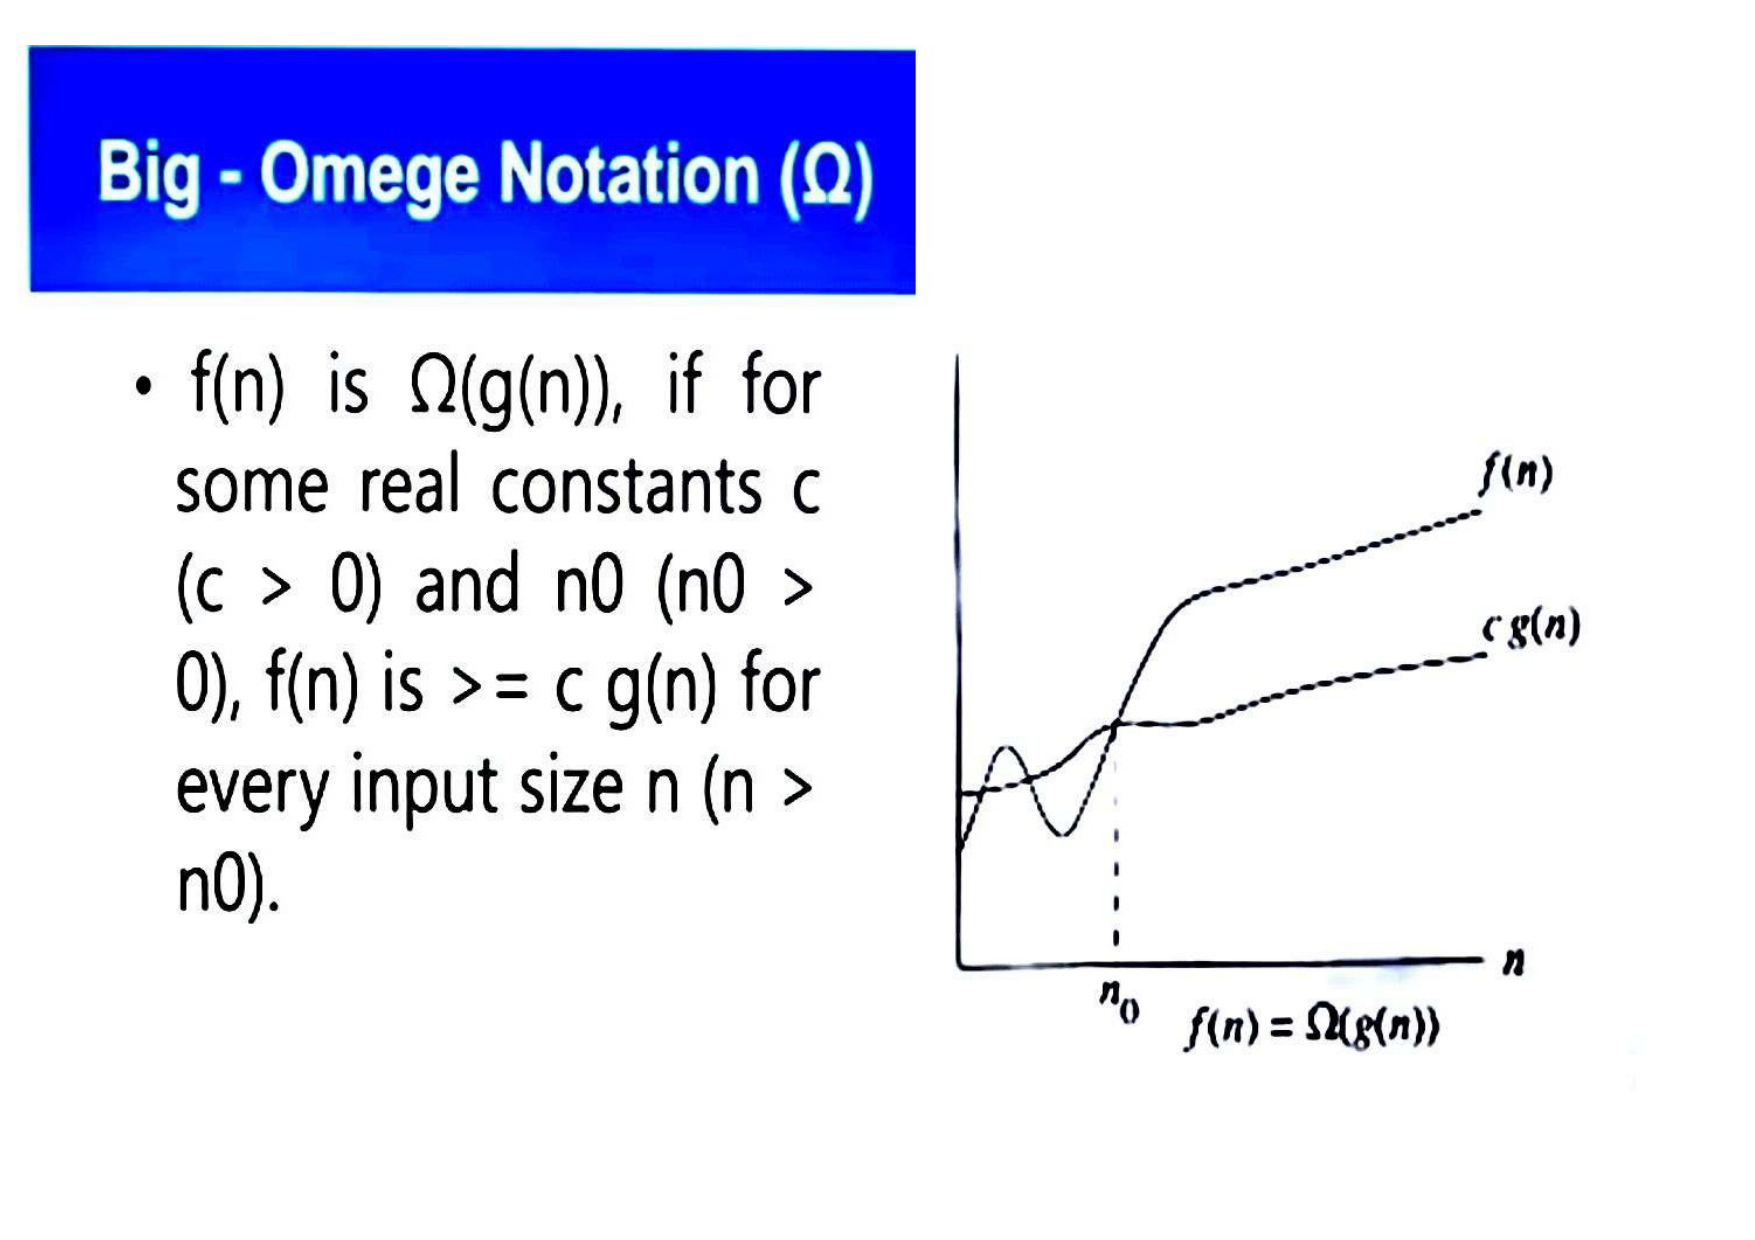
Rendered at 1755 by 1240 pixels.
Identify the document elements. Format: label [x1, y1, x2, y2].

picture [17, 44, 1645, 1092]
